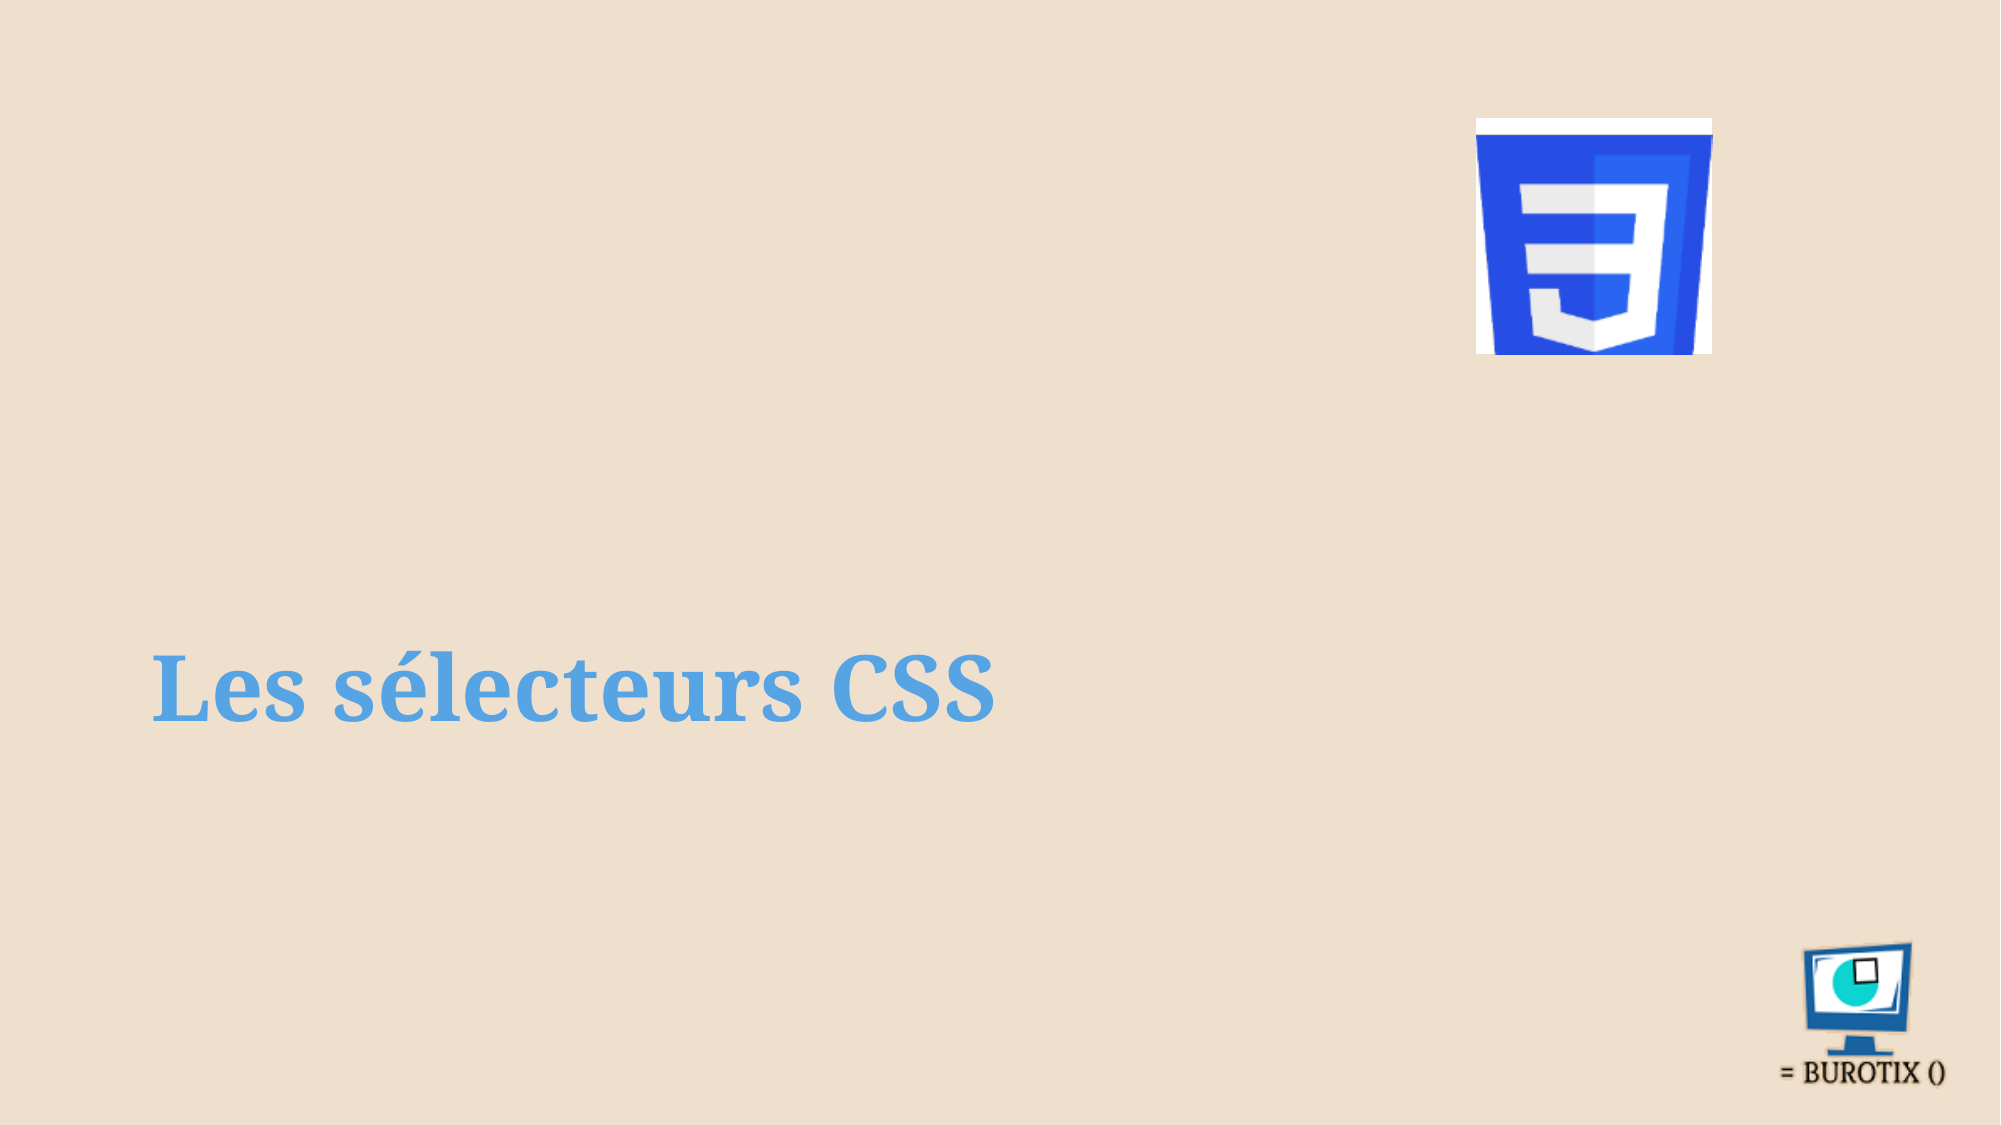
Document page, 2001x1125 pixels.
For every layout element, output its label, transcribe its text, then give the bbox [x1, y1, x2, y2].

picture [1475, 117, 1831, 473]
picture [1776, 938, 1949, 1089]
title Les sélecteurs CSS [136, 280, 1862, 749]
